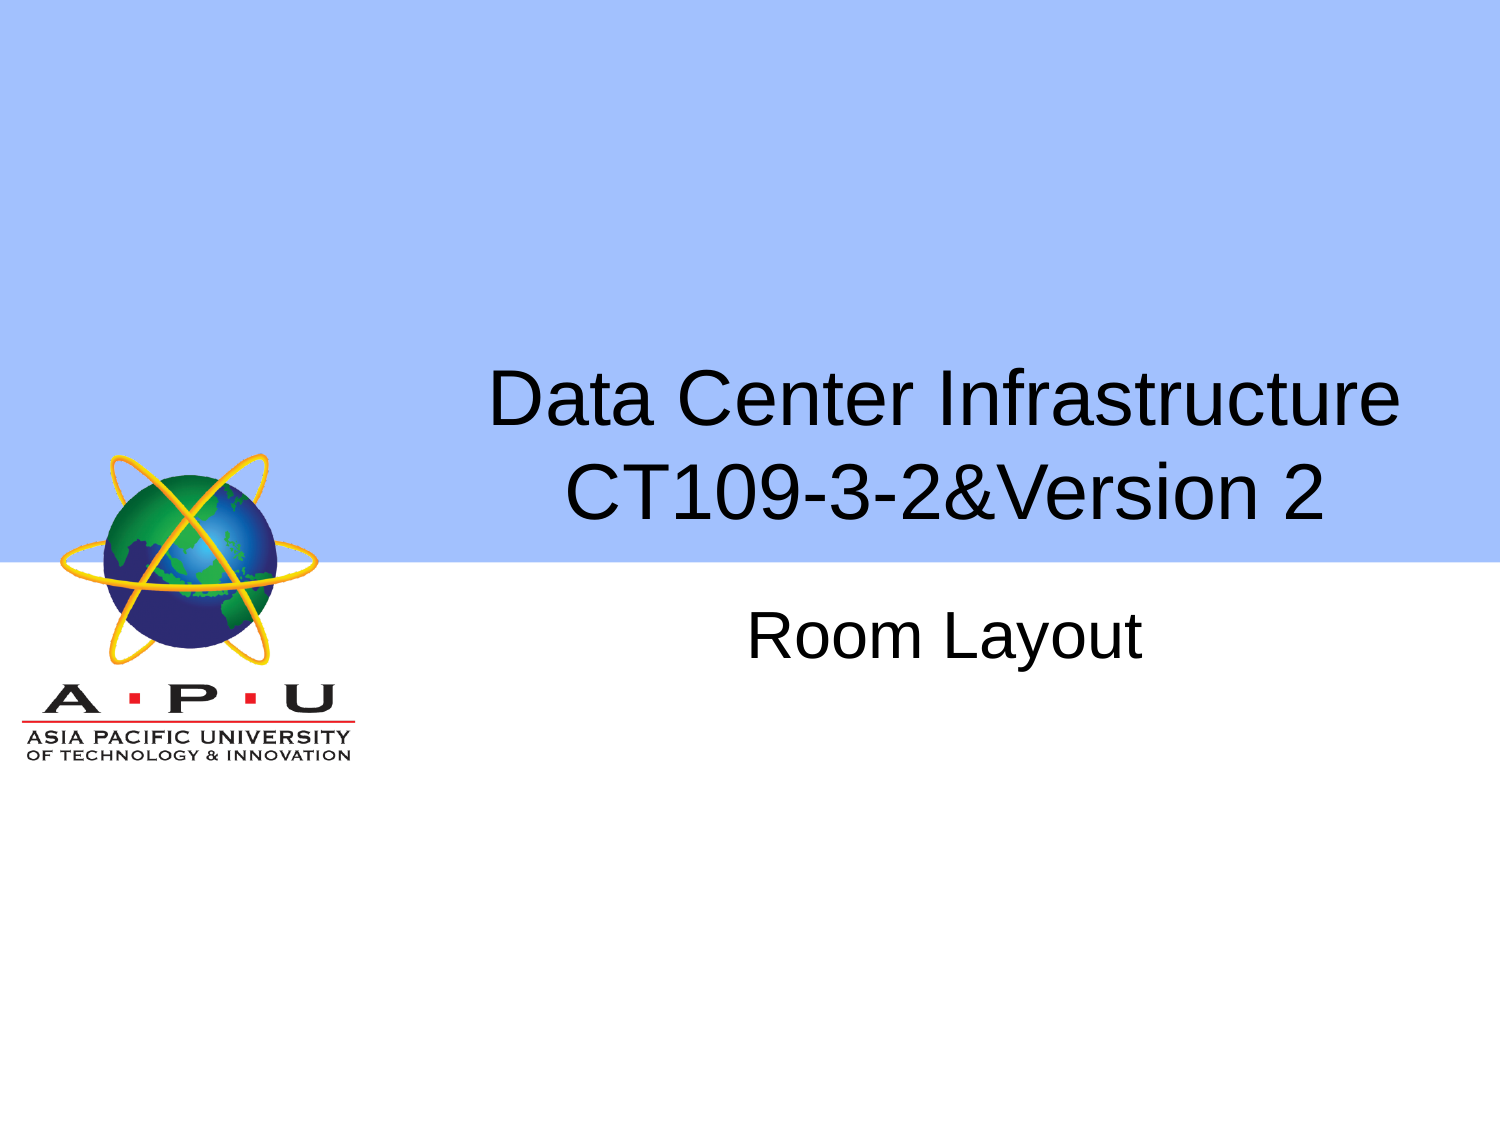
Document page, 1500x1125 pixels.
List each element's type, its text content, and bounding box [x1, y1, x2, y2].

title Data Center Infrastructure CT109-3-2&Version 2 [391, 338, 1500, 544]
subtitle Room Layout [389, 584, 1500, 872]
picture [0, 412, 397, 805]
